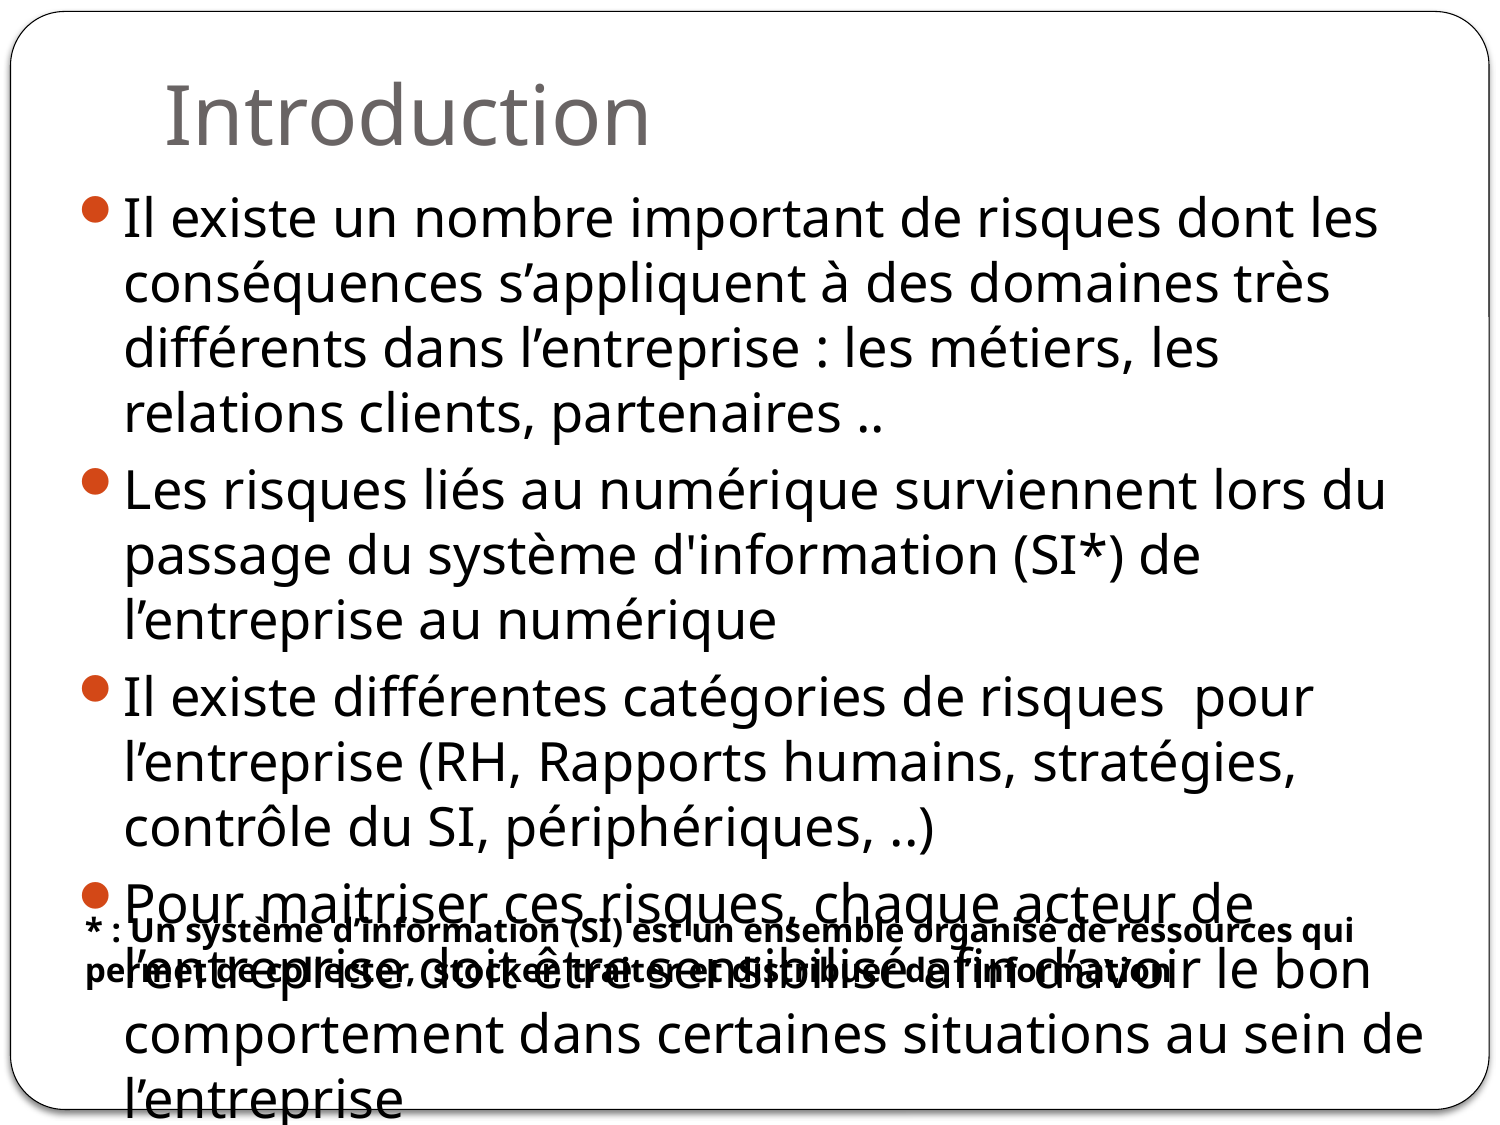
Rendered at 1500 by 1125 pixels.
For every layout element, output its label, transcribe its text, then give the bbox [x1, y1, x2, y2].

title Introduction [150, 23, 1425, 175]
text_box * : Un système d’information (SI) est un ensemble organisé de ressources qui permet de collecter, stocker, traiter et distribuer de l’information [70, 902, 1430, 997]
list Il existe un nombre important de risques dont les conséquences s’appliquent à des domaines très différents dans l’entreprise : les métiers, les relations clients, partenaires .. Les risques liés au numérique surviennent lors du passage du système d'information (SI*) de l’entreprise au numérique Il existe différentes catégories de risques pour l’entreprise (RH, Rapports humains, stratégies, contrôle du SI, périphériques, ..) Pour maitriser ces risques, chaque acteur de l’entreprise doit être sensibilisé afin d’avoir le bon comportement dans certaines situations au sein de l’entreprise [63, 175, 1454, 1079]
